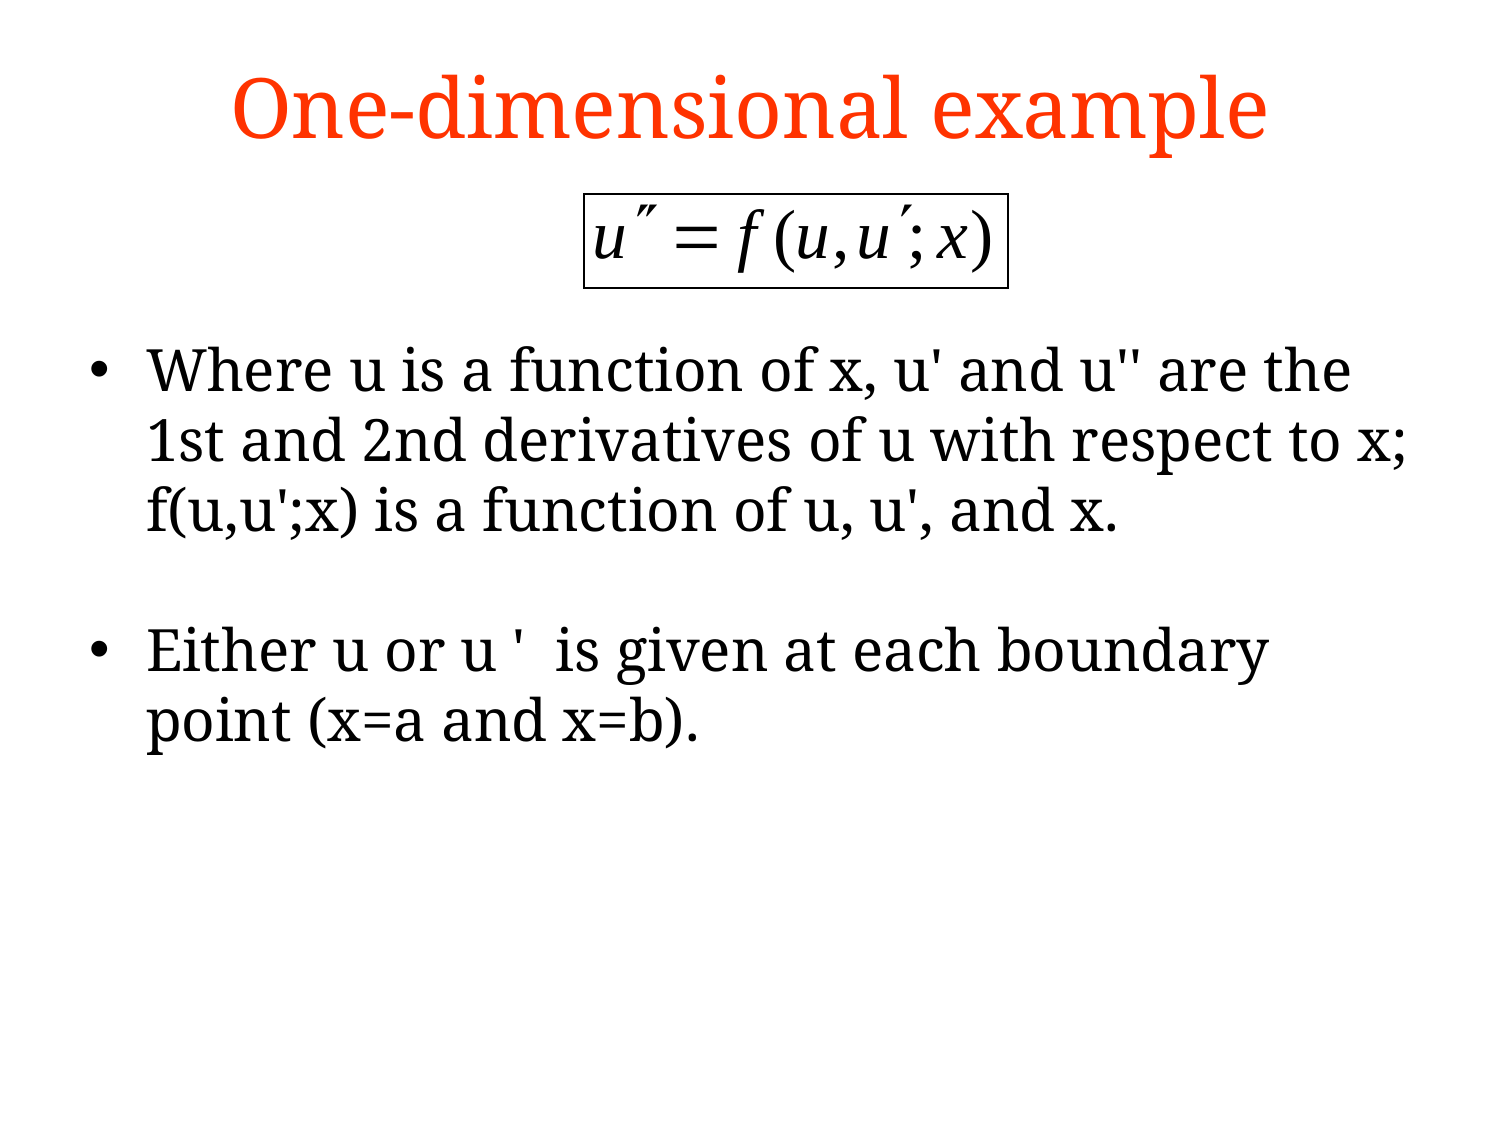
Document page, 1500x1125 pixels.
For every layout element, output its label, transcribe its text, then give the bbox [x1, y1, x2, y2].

picture [584, 194, 1008, 288]
text_box Where u is a function of x, u' and u'' are the 1st and 2nd derivatives of u with respect to x; f(u,u';x) is a function of u, u', and x. Either u or u ' is given at each boundary point (x=a and x=b). [74, 326, 1425, 1059]
title One-dimensional example [75, 16, 1425, 195]
